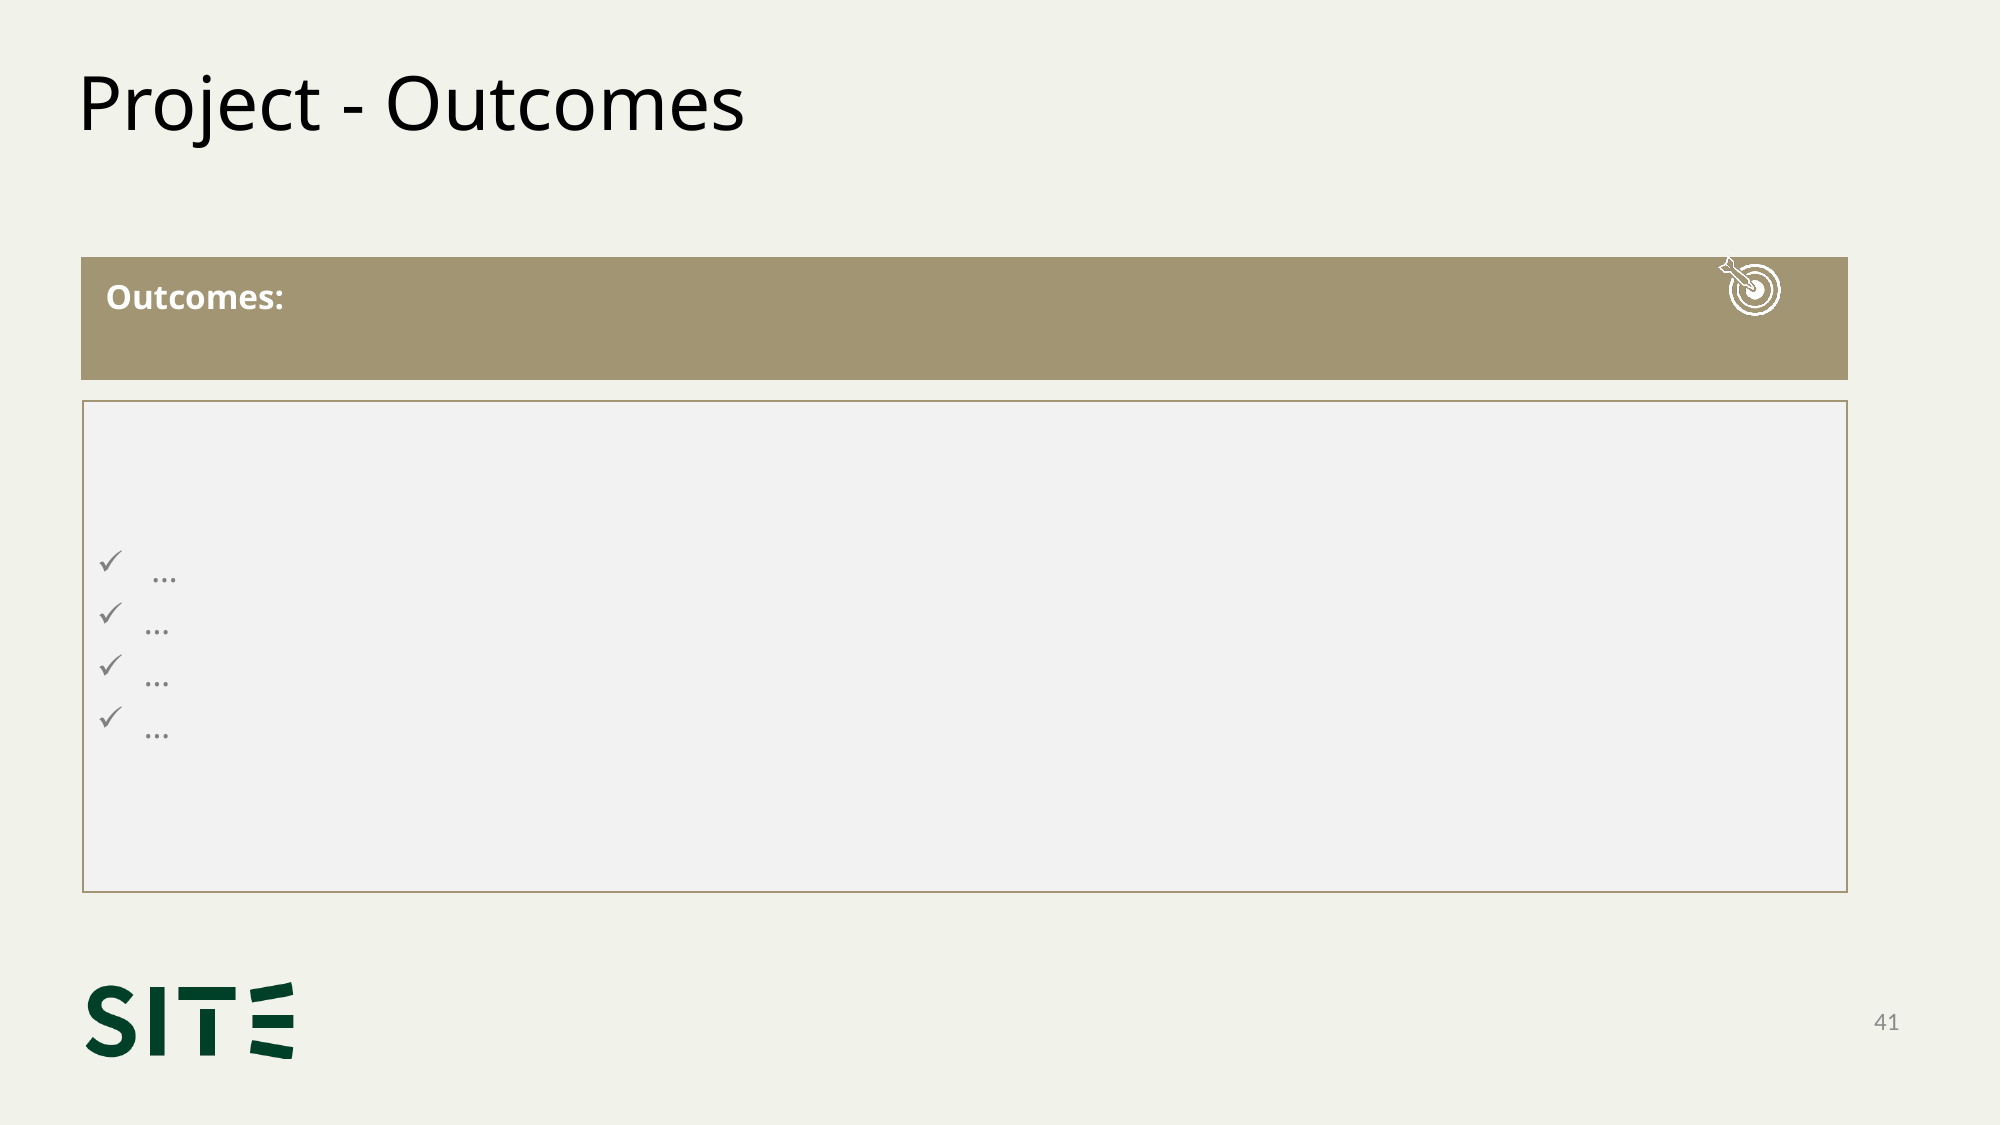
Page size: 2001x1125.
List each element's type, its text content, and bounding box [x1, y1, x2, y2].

slide_number 41 [1464, 990, 1915, 1051]
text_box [82, 257, 1848, 893]
title Project - Outcomes [62, 47, 1891, 244]
picture [1717, 255, 1782, 316]
